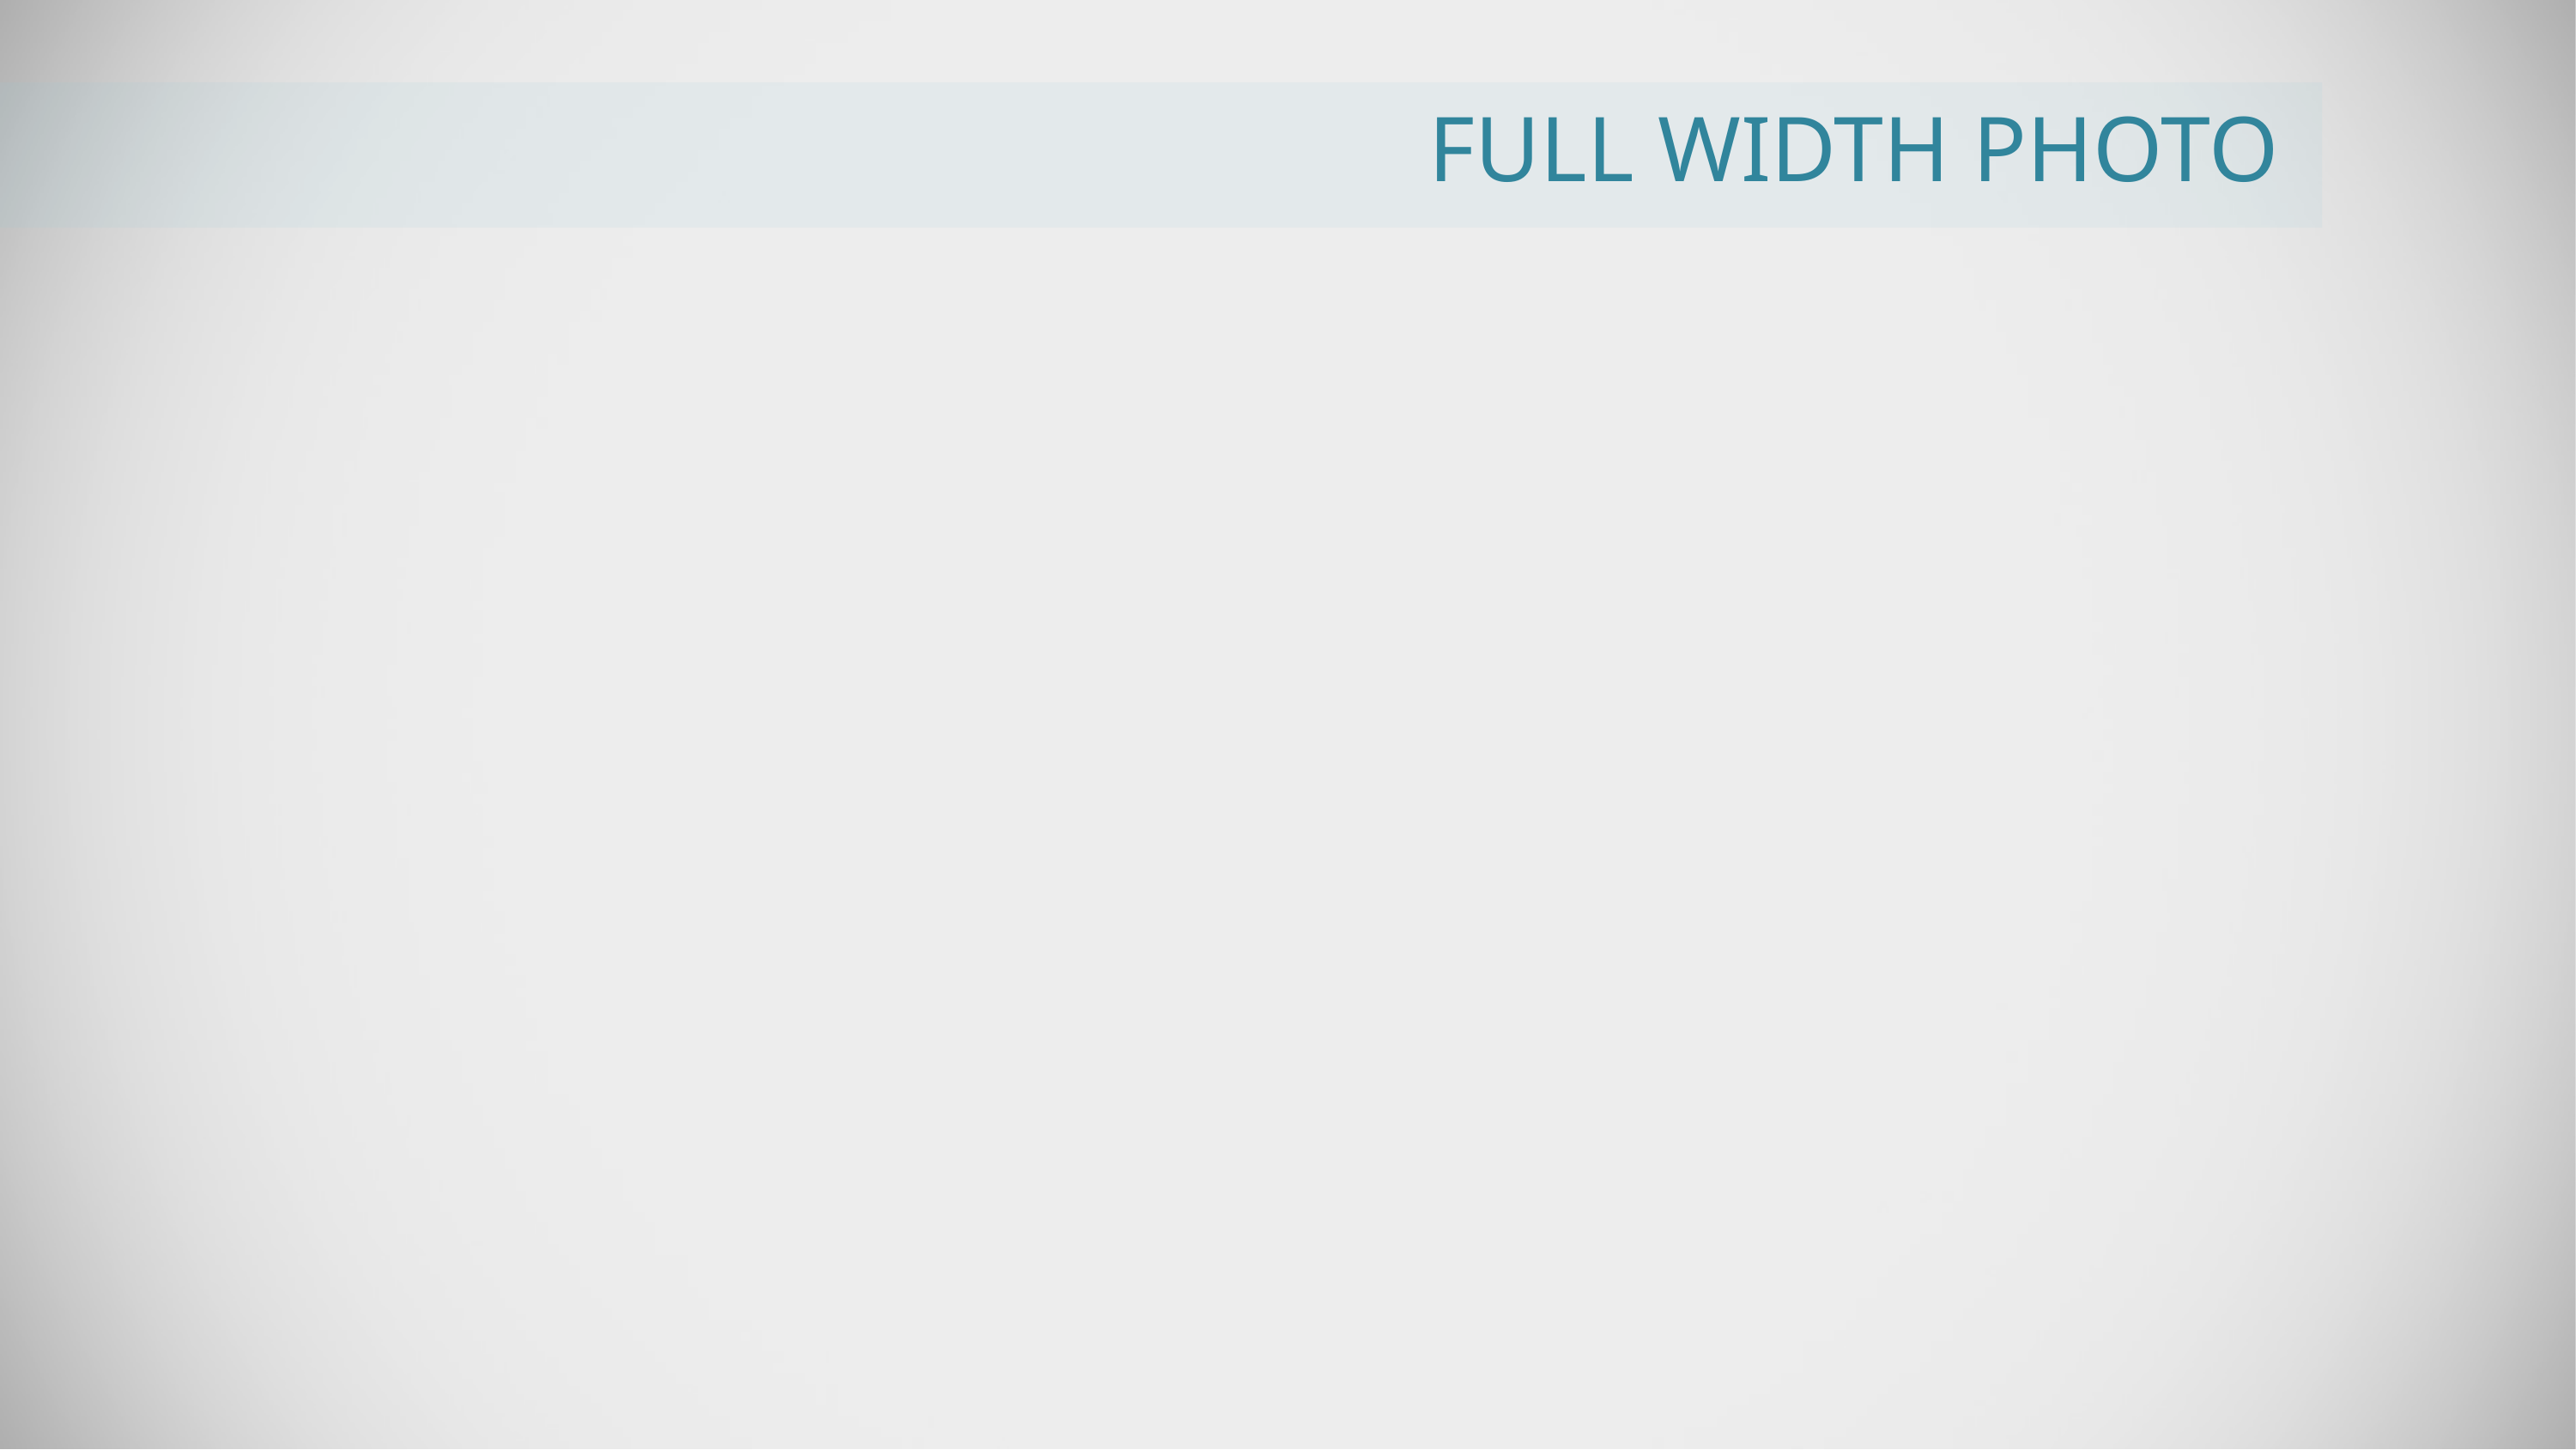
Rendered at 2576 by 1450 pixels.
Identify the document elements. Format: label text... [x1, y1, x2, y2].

picture [0, 0, 2576, 1449]
text_box FULL WIDTH PHOTO [1145, 85, 2292, 206]
text_box [0, 81, 2324, 229]
